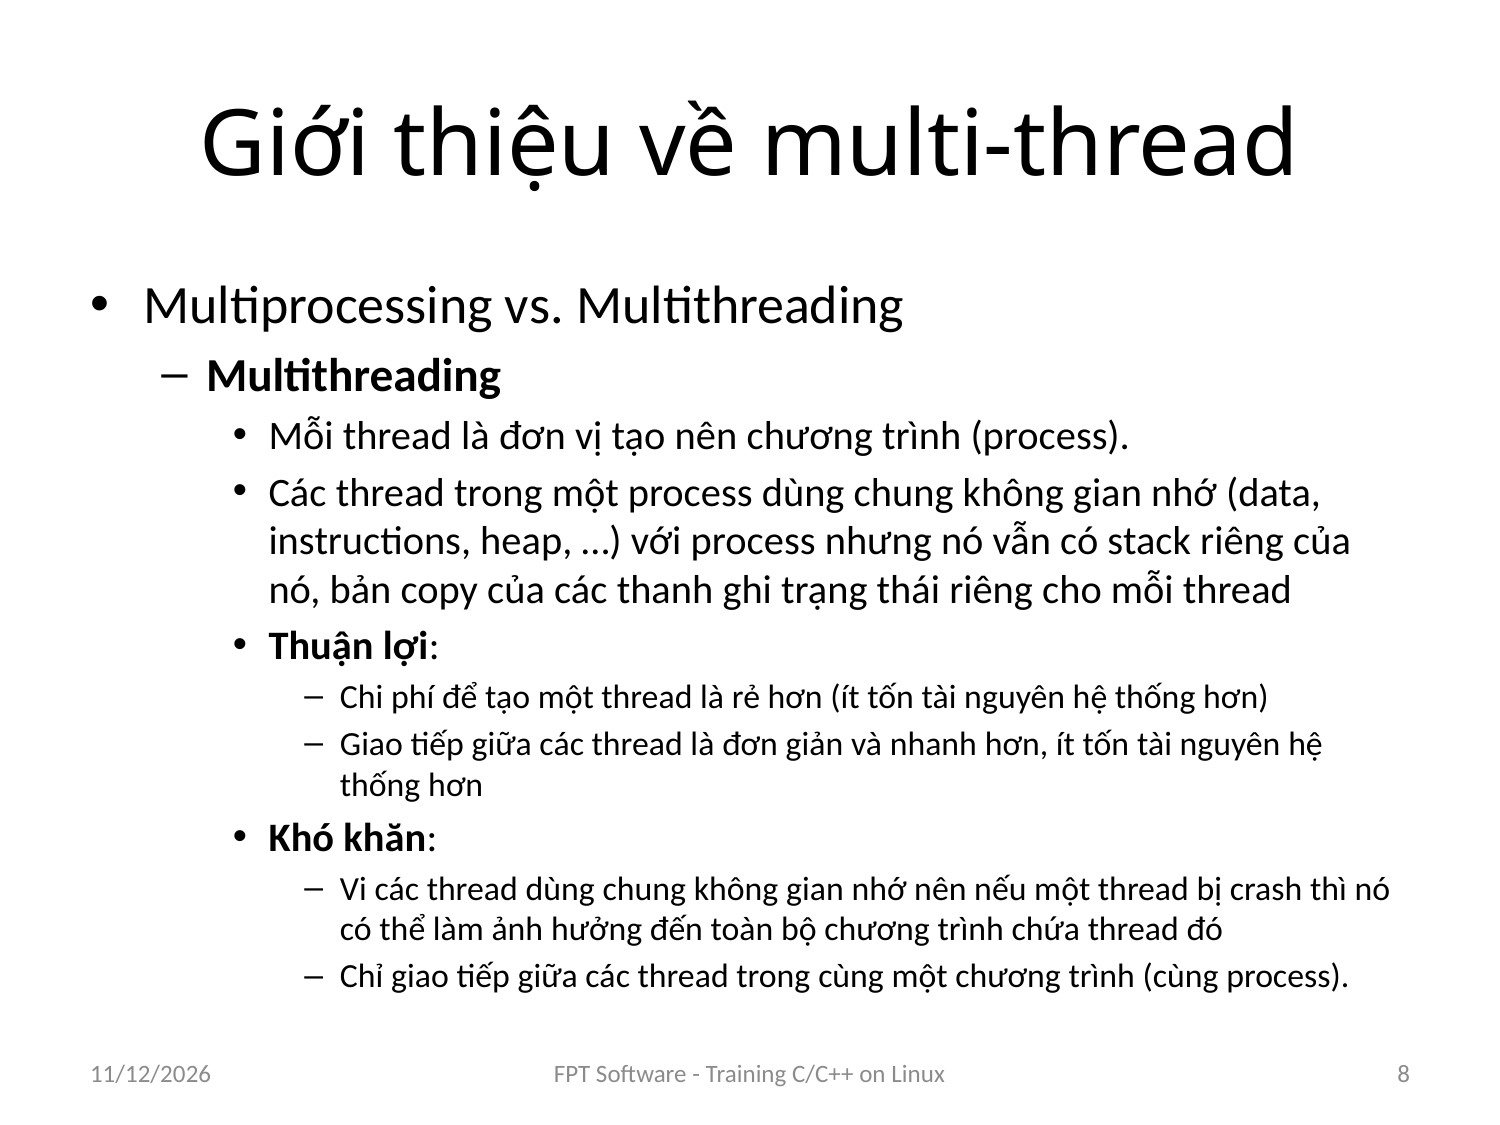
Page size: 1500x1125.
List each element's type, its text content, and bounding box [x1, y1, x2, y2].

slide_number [75, 1042, 425, 1103]
list Multiprocessing vs. Multithreading Multithreading Mỗi thread là đơn vị tạo nên chương trình (process). Các thread trong một process dùng chung không gian nhớ (data, instructions, heap, …) với process nhưng nó vẫn có stack riêng của nó, bản copy của các thanh ghi trạng thái riêng cho mỗi thread Thuận lợi: Chi phí để tạo một thread là rẻ hơn (ít tốn tài nguyên hệ thống hơn) Giao tiếp giữa các thread là đơn giản và nhanh hơn, ít tốn tài nguyên hệ thống hơn Khó khăn: Vi các thread dùng chung không gian nhớ nên nếu một thread bị crash thì nó có thể làm ảnh hưởng đến toàn bộ chương trình chứa thread đó Chỉ giao tiếp giữa các thread trong cùng một chương trình (cùng process). [75, 262, 1425, 1005]
footer FPT Software - Training C/C++ on Linux [512, 1042, 988, 1103]
title Giới thiệu về multi-thread [75, 45, 1425, 233]
slide_number 8 [1074, 1042, 1425, 1103]
